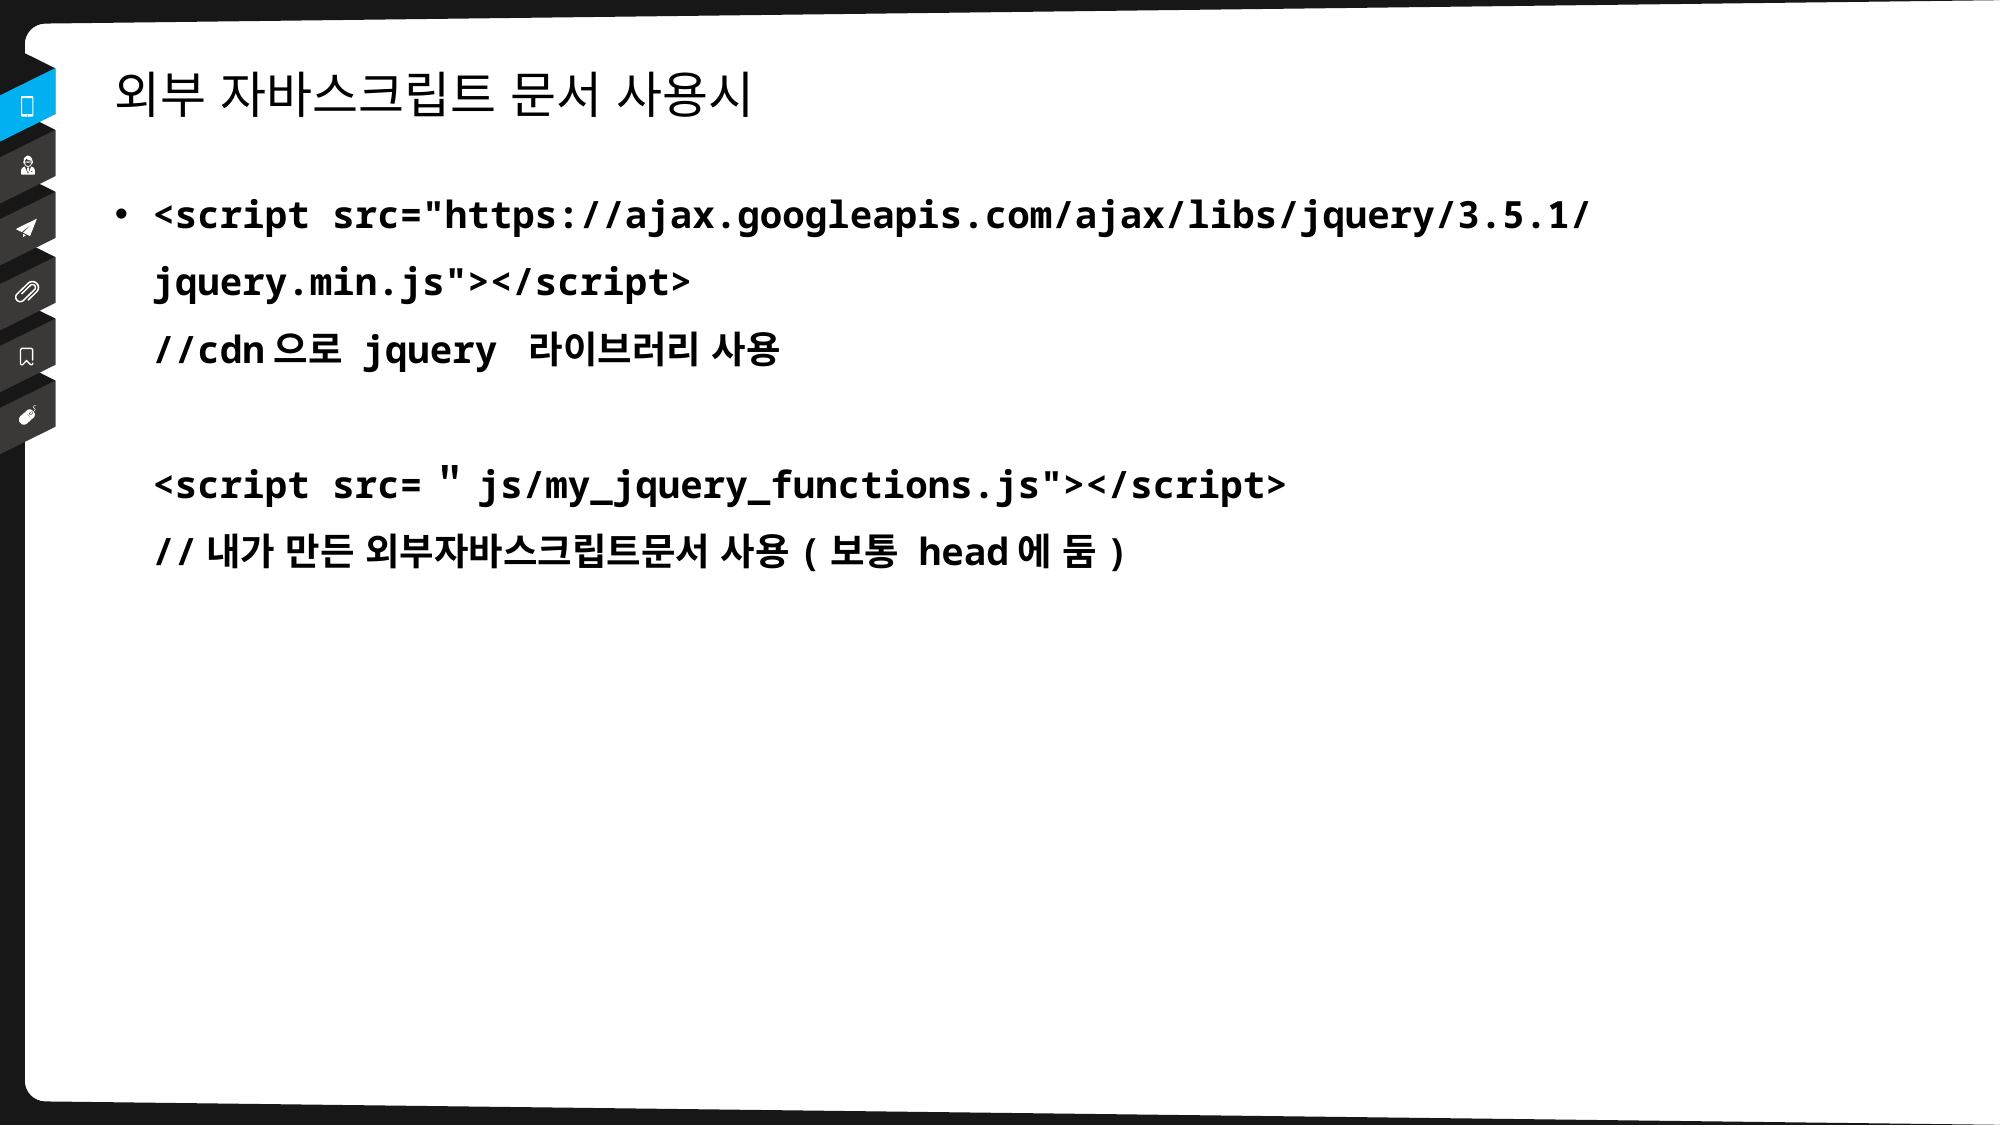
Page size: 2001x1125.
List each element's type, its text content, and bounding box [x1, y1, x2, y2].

title 외부 자바스크립트 문서 사용시 [99, 45, 1900, 149]
list <script src="https://ajax.googleapis.com/ajax/libs/jquery/3.5.1/jquery.min.js"></script> //cdn으로 jquery 라이브러리 사용 <script src=＂js/my_jquery_functions.js"></script> //내가 만든 외부자바스크립트문서 사용(보통 head에 둠) [99, 160, 1900, 986]
